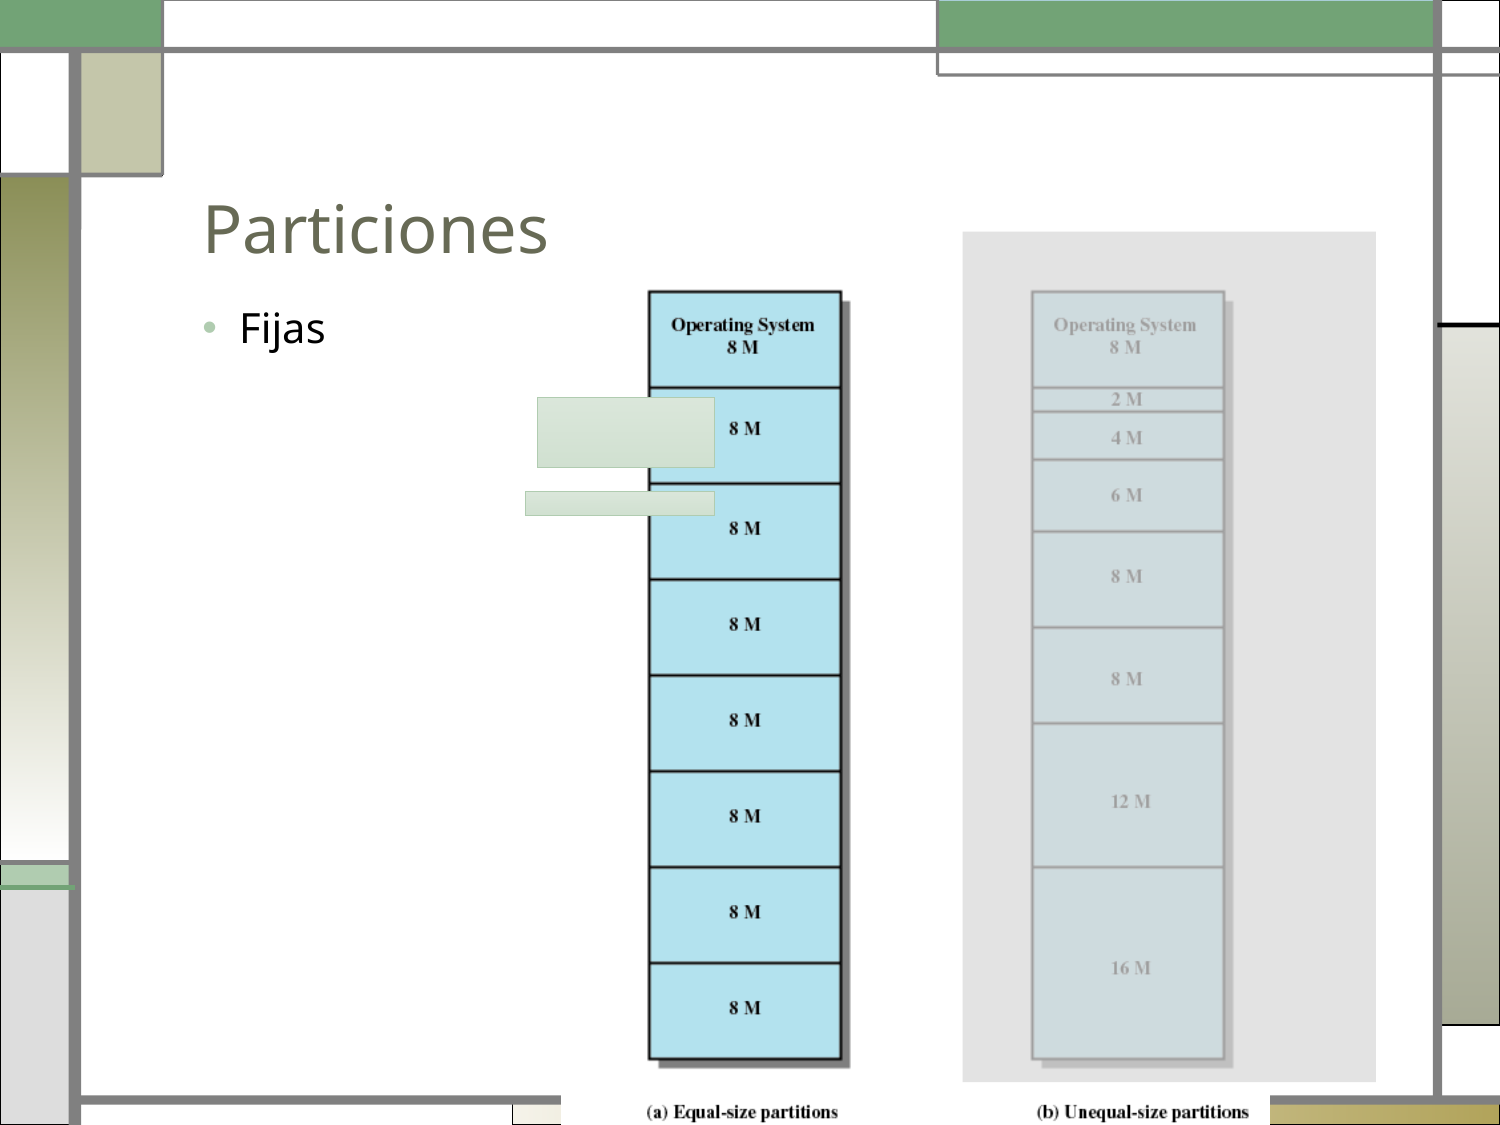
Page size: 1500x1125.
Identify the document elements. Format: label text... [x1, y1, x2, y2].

text_box [962, 231, 1377, 1083]
picture [560, 278, 1270, 1125]
title Particiones [187, 87, 1369, 275]
text_box [525, 491, 560, 516]
text_box [537, 397, 560, 468]
list Fijas [187, 299, 560, 988]
